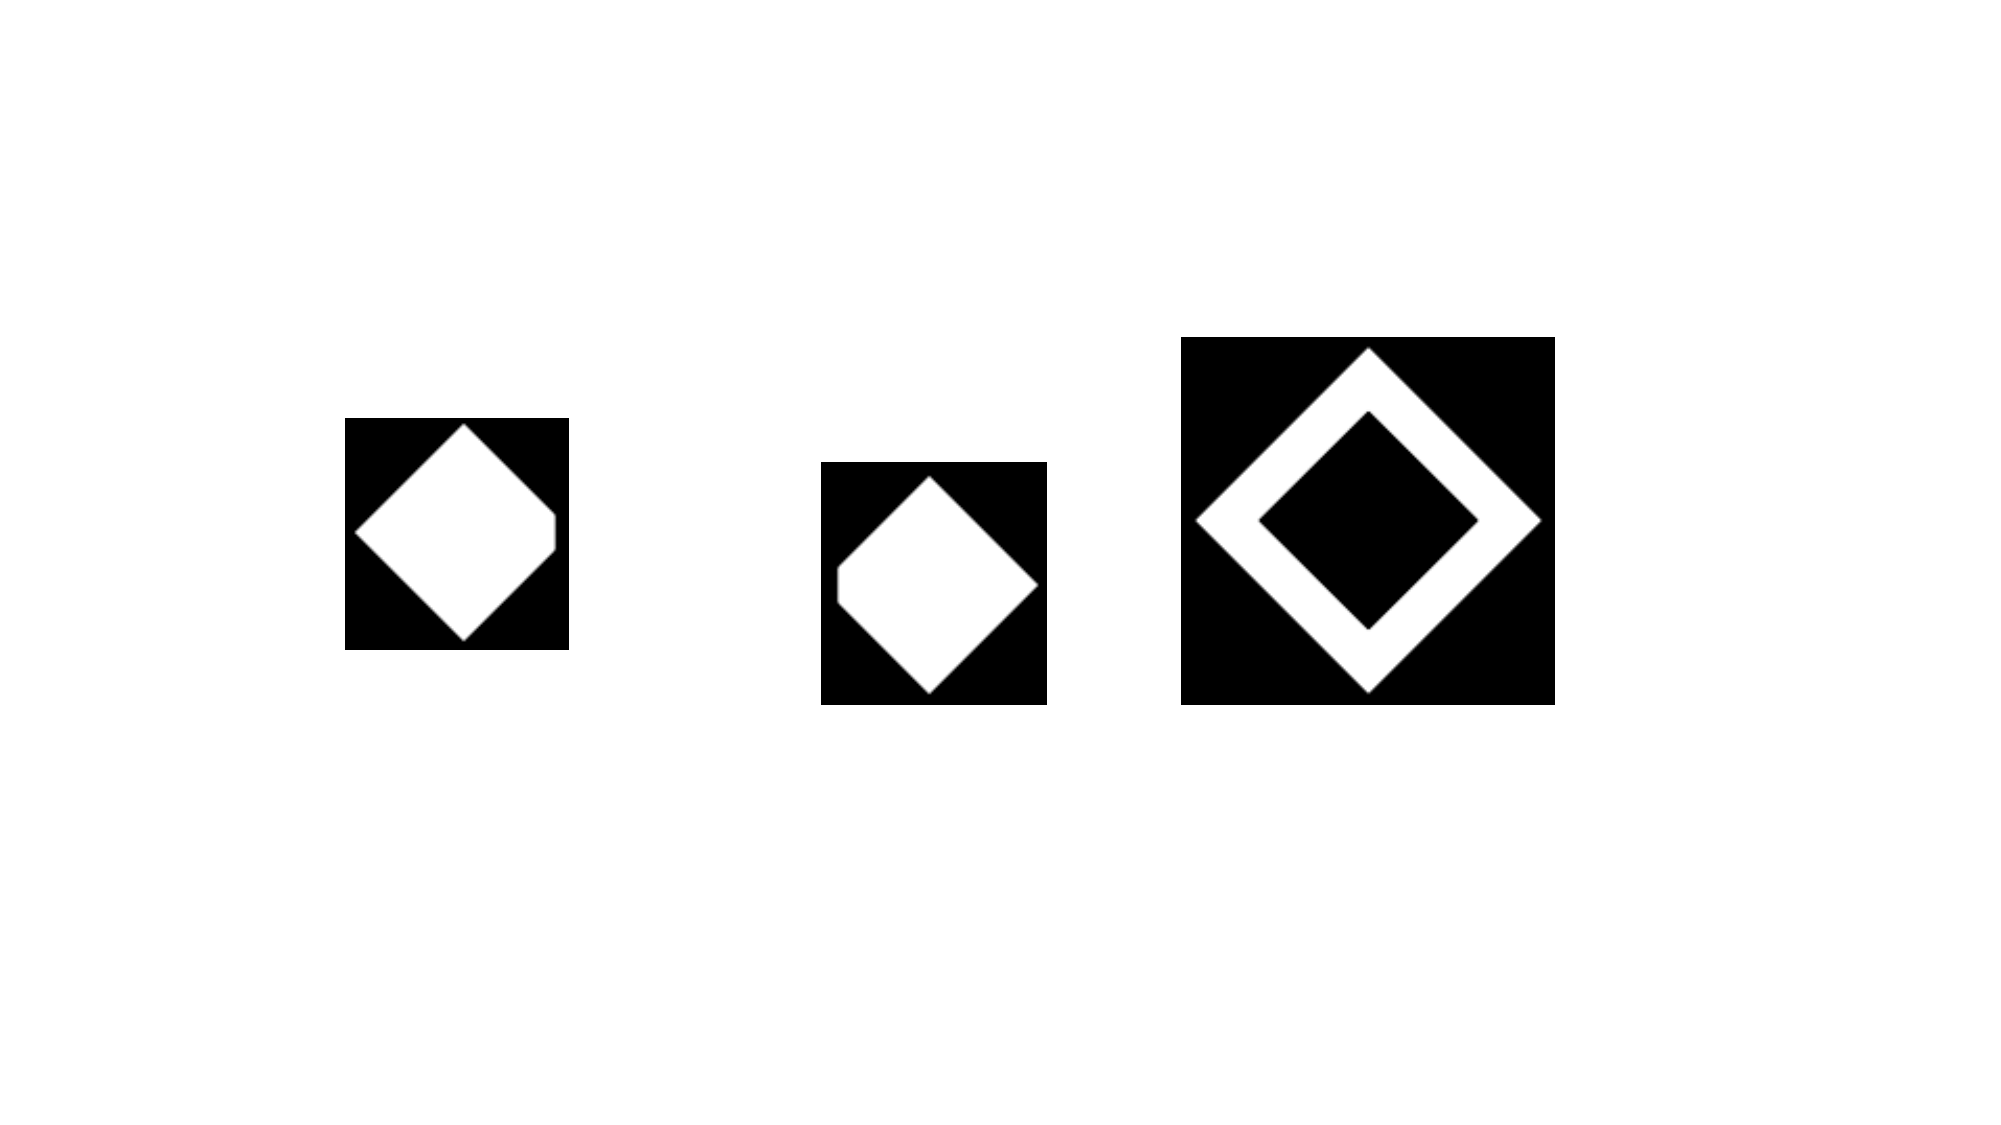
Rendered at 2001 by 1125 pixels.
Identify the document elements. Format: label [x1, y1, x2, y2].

picture [821, 462, 1047, 705]
picture [345, 418, 569, 650]
picture [1181, 337, 1555, 705]
